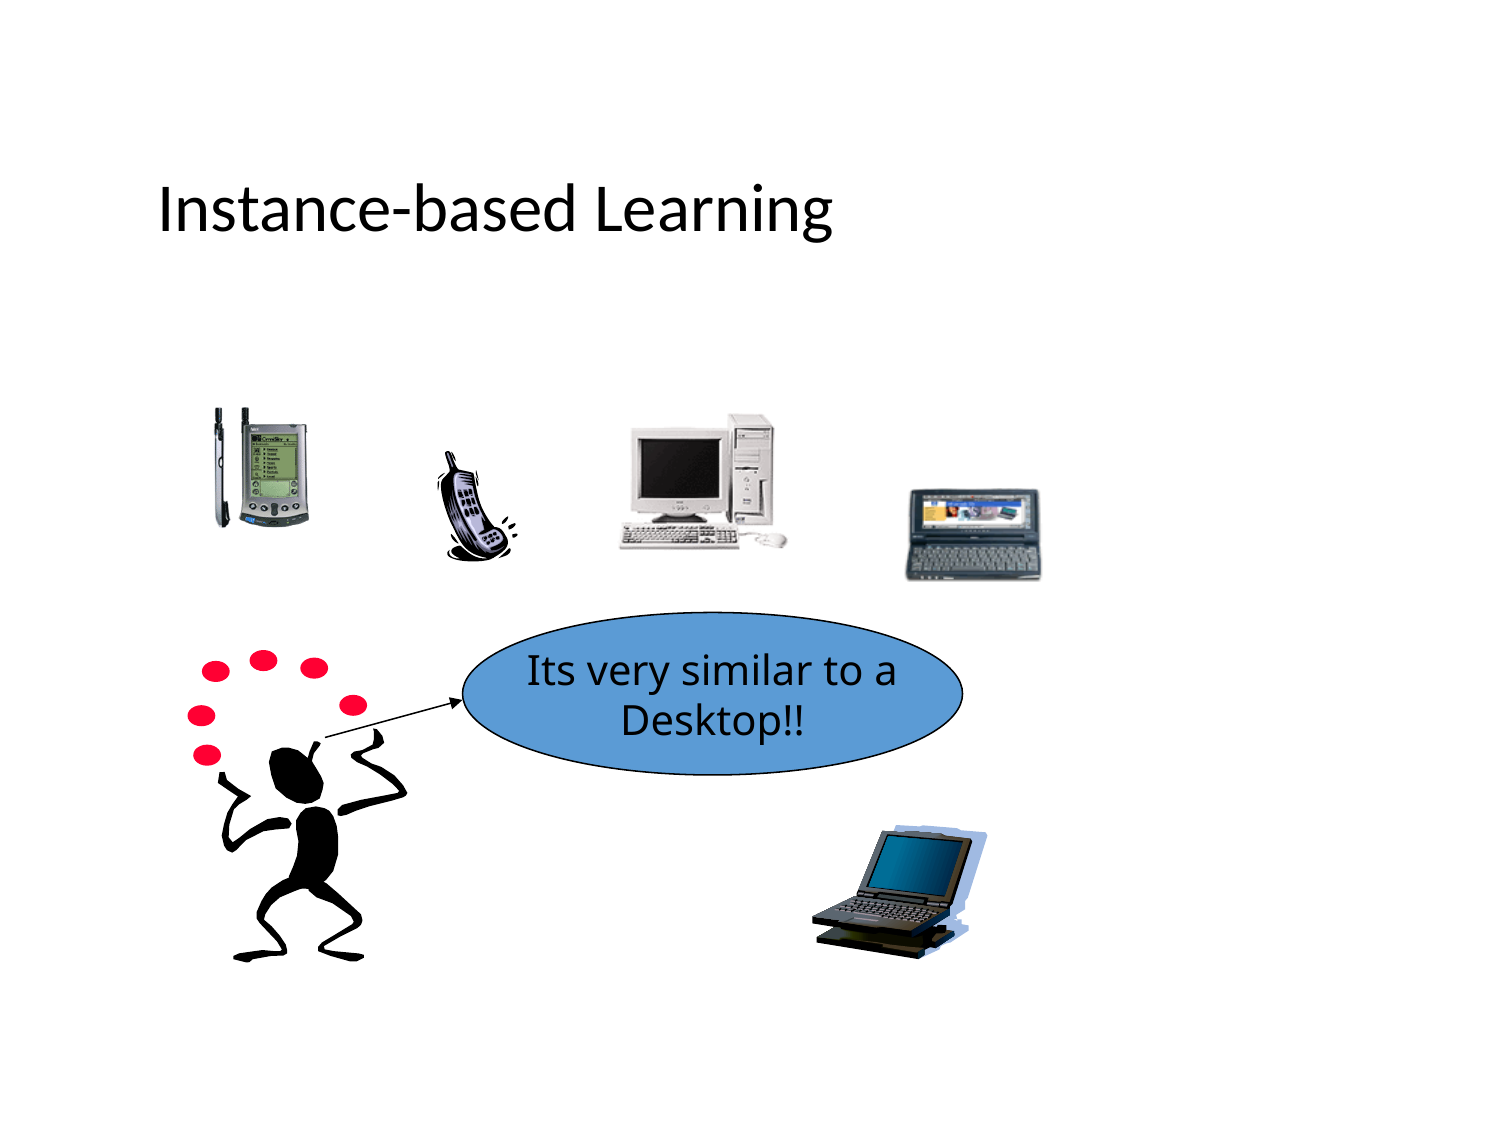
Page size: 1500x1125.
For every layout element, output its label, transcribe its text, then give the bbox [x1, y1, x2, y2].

picture [212, 387, 325, 538]
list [187, 649, 408, 963]
picture [437, 449, 519, 563]
text_box Its very similar to a Desktop!! [462, 612, 963, 775]
picture [612, 412, 800, 555]
picture [899, 487, 1050, 582]
title Instance-based Learning [142, 141, 1482, 267]
text_box [408, 697, 463, 715]
picture [812, 824, 988, 960]
